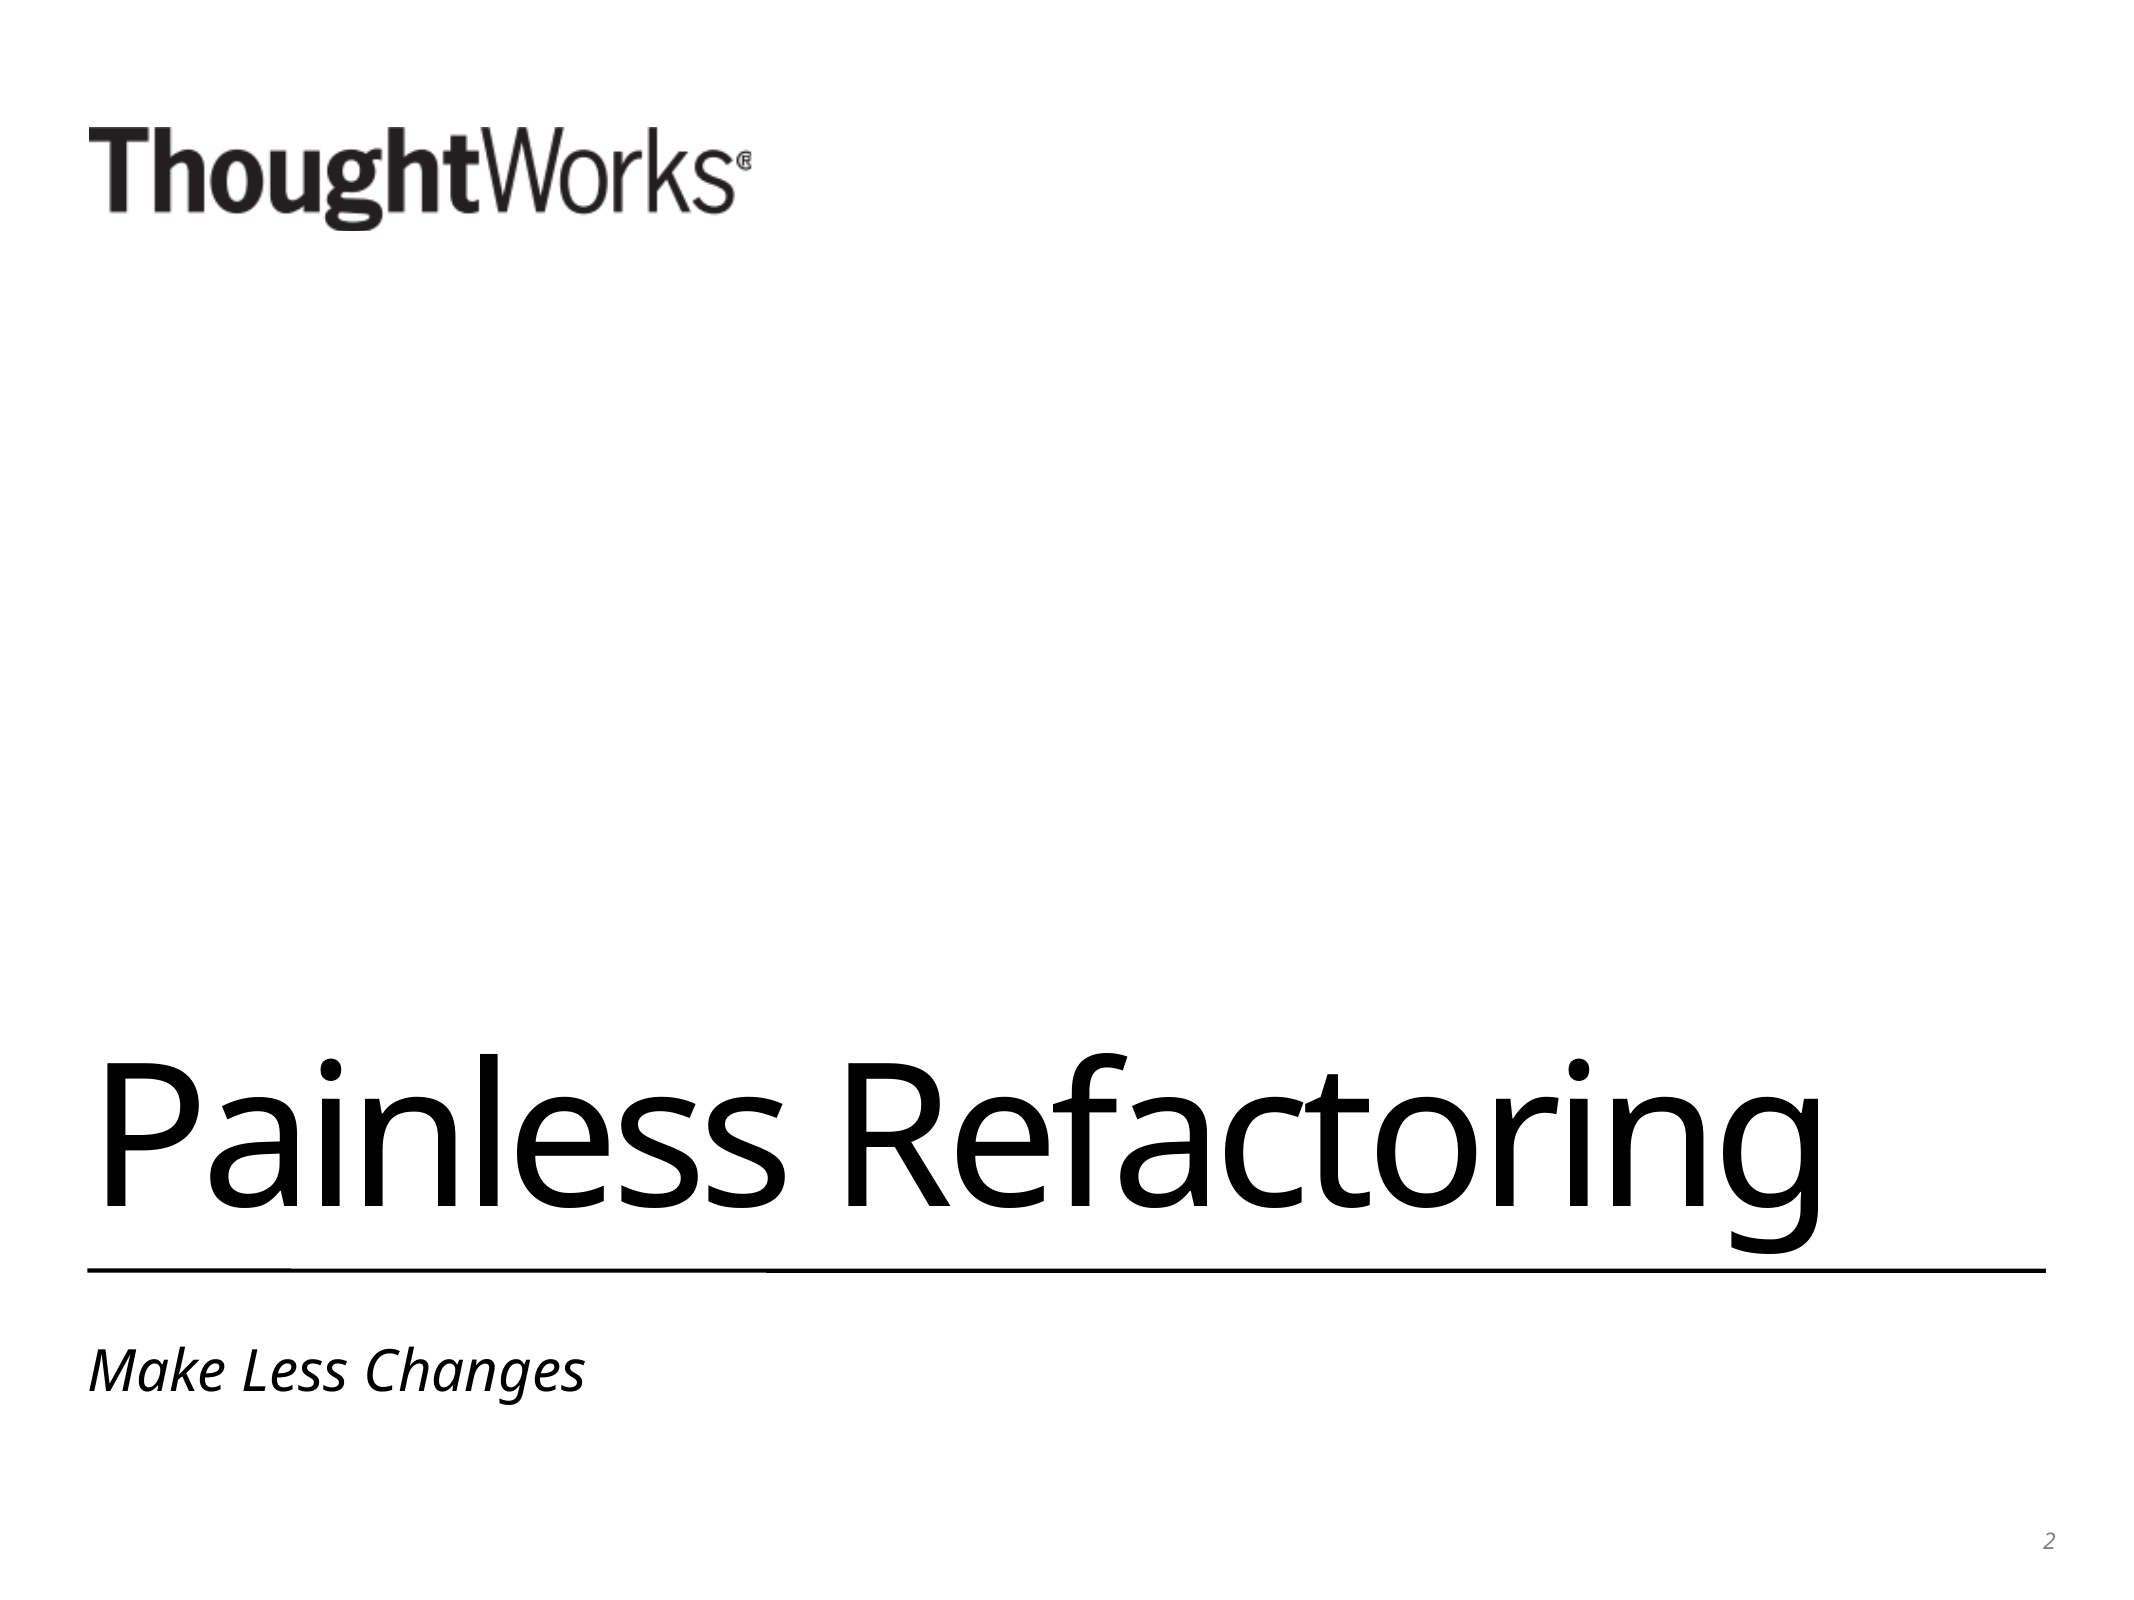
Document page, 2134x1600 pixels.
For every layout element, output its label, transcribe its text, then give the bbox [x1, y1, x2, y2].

list Make Less Changes [87, 1318, 2046, 1507]
slide_number 2 [2026, 1518, 2071, 1567]
title Painless Refactoring [88, 313, 2045, 1241]
